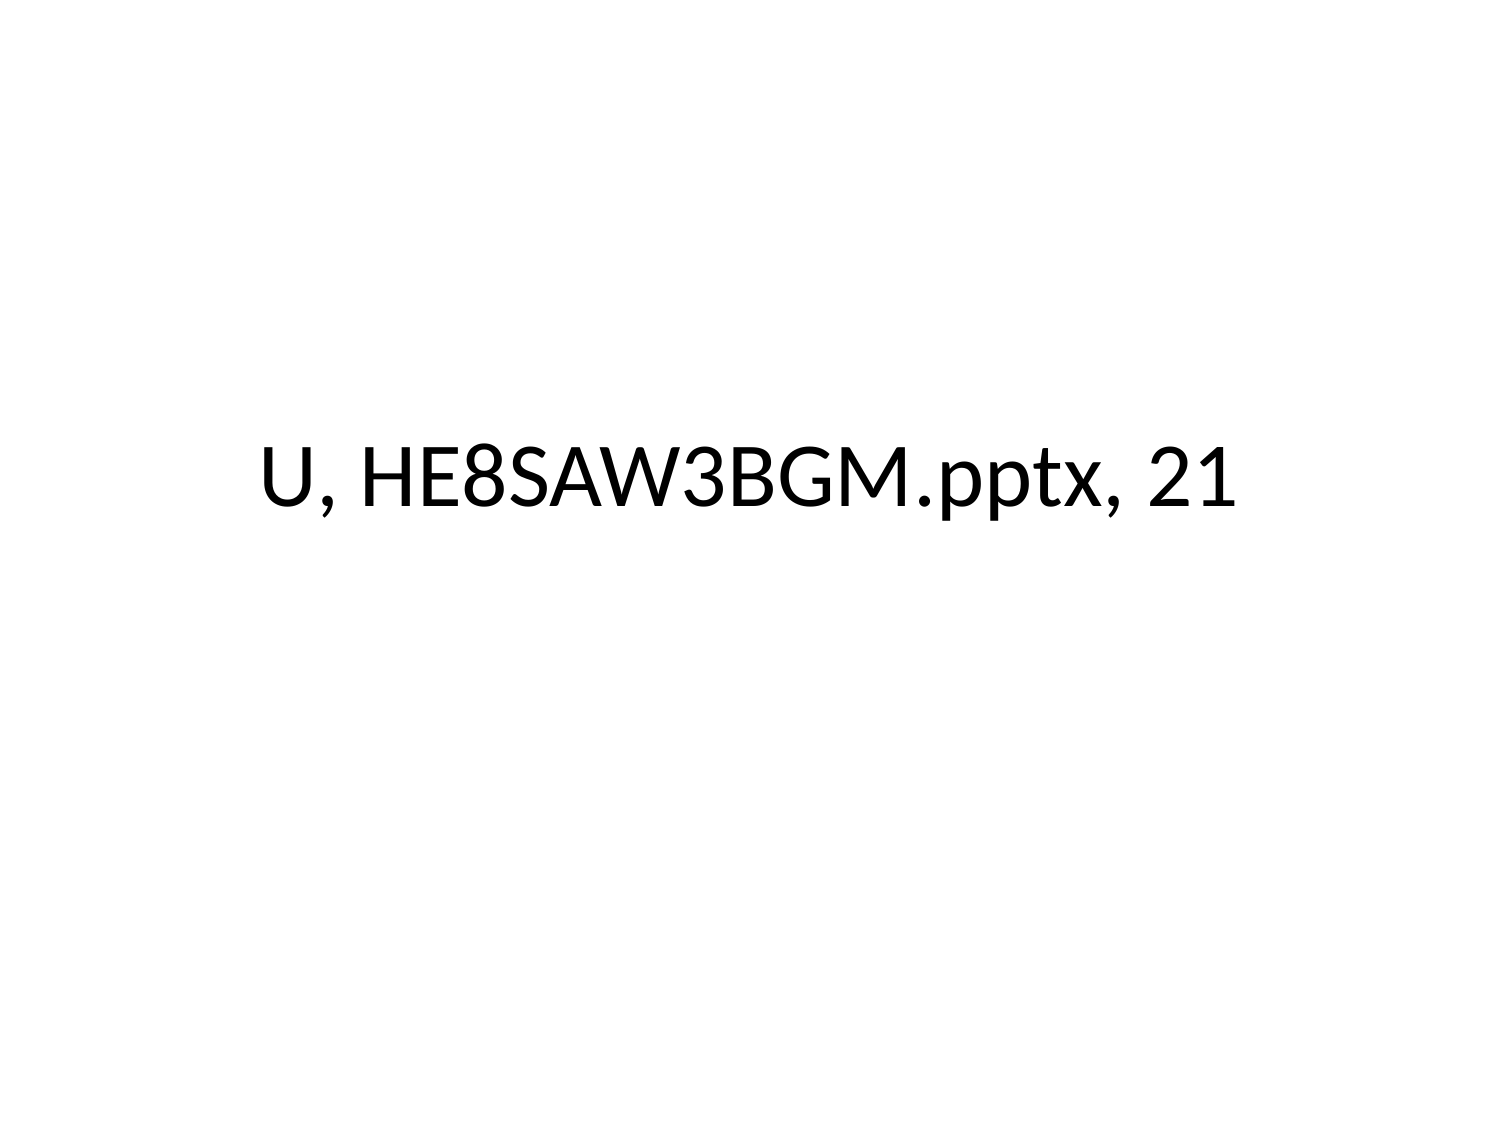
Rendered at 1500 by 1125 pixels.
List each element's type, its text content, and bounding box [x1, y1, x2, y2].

title U, HE8SAW3BGM.pptx, 21 [112, 349, 1388, 591]
